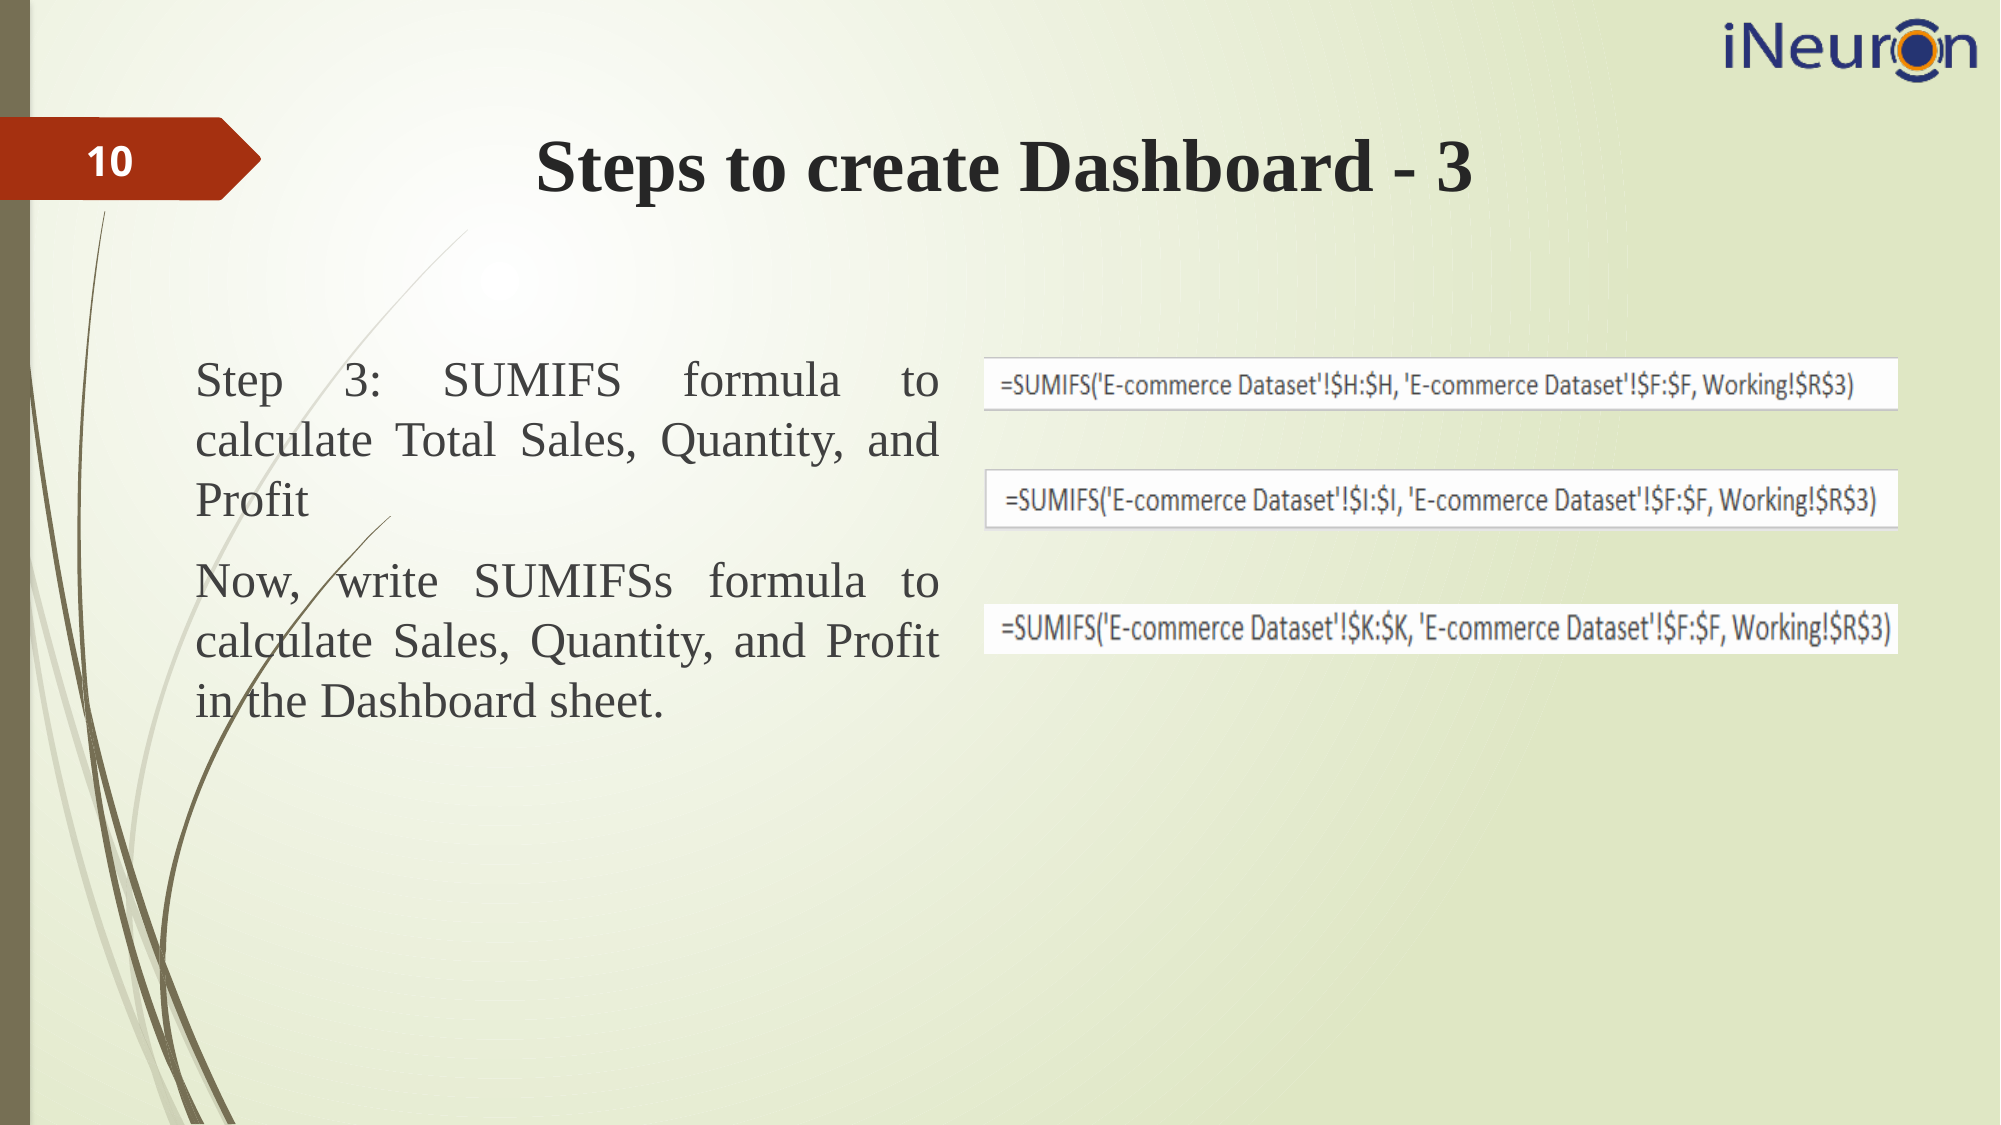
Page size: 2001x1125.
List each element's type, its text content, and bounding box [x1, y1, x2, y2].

picture [984, 357, 1898, 412]
picture [984, 604, 1898, 655]
picture [1720, 12, 1983, 85]
picture [984, 469, 1898, 532]
list Step 3: SUMIFS formula to calculate Total Sales, Quantity, and Profit Now, write SUMIFSs formula to calculate Sales, Quantity, and Profit in the Dashboard sheet. [180, 339, 956, 963]
text_box 10 [70, 127, 149, 193]
title Steps to create Dashboard - 3 [180, 109, 1830, 242]
